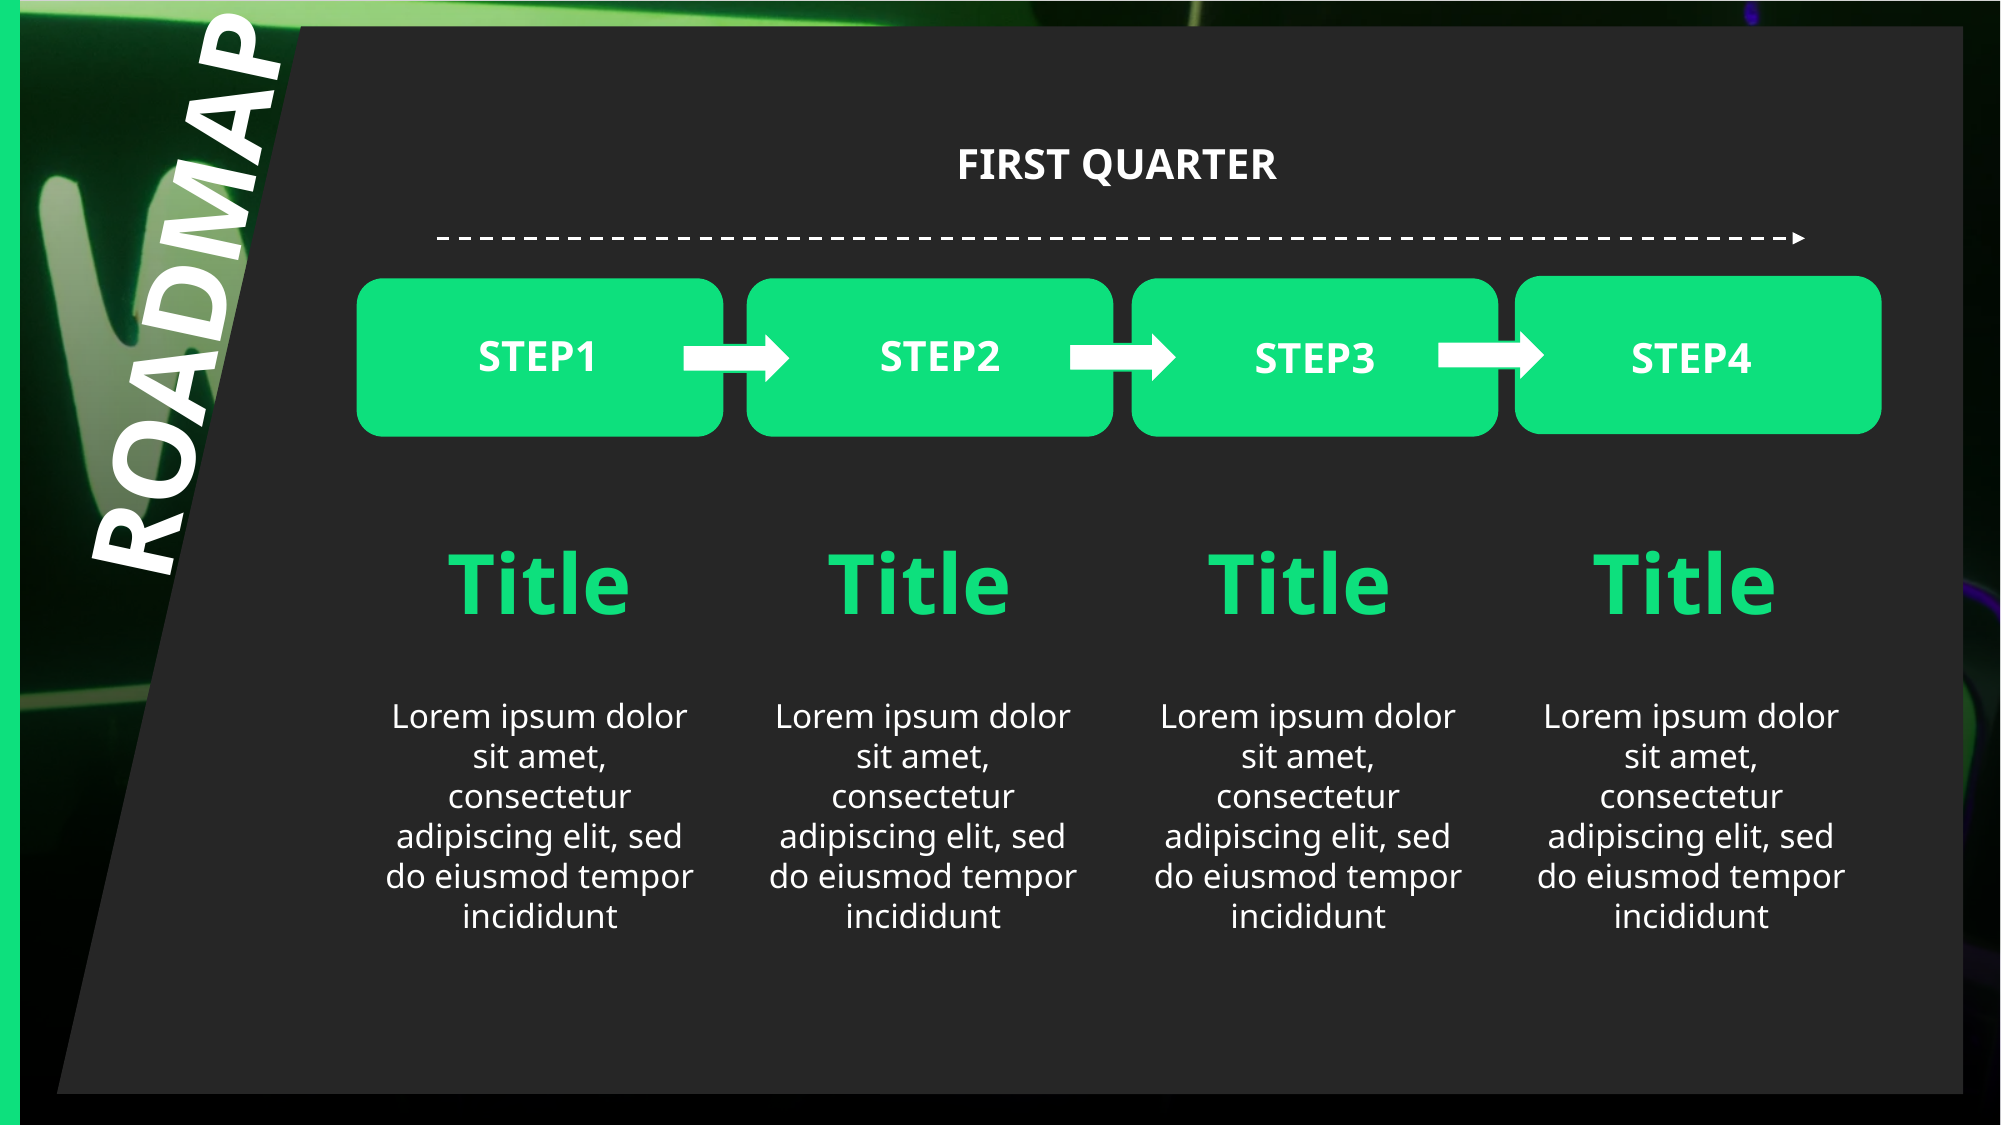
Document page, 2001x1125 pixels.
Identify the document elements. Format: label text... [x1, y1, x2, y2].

text_box Lorem ipsum dolor sit amet, consectetur adipiscing elit, sed do eiusmod tempor incididunt [746, 688, 1100, 943]
text_box Lorem ipsum dolor sit amet, consectetur adipiscing elit, sed do eiusmod tempor incididunt [1131, 688, 1485, 943]
text_box ROADMAP [48, 0, 326, 606]
text_box Title [1154, 523, 1447, 639]
picture [321, 1, 2001, 862]
text_box [1068, 327, 1180, 387]
text_box Lorem ipsum dolor sit amet, consectetur adipiscing elit, sed do eiusmod tempor incididunt [1514, 688, 1869, 943]
text_box STEP1 [392, 322, 685, 387]
text_box Title [774, 523, 1067, 639]
text_box STEP2 [794, 322, 1087, 387]
text_box [355, 277, 725, 438]
text_box STEP3 [1169, 324, 1461, 390]
text_box [745, 277, 1115, 438]
text_box Lorem ipsum dolor sit amet, consectetur adipiscing elit, sed do eiusmod tempor incididunt [363, 688, 717, 943]
text_box FIRST QUARTER [933, 130, 1301, 196]
text_box [681, 328, 793, 388]
text_box Title [1539, 523, 1832, 639]
text_box [1513, 274, 1883, 436]
text_box Title [394, 523, 686, 639]
text_box [1436, 325, 1548, 385]
text_box [1130, 369, 1500, 438]
picture [20, 1, 171, 862]
text_box [1130, 277, 1500, 346]
text_box STEP4 [1545, 324, 1838, 390]
